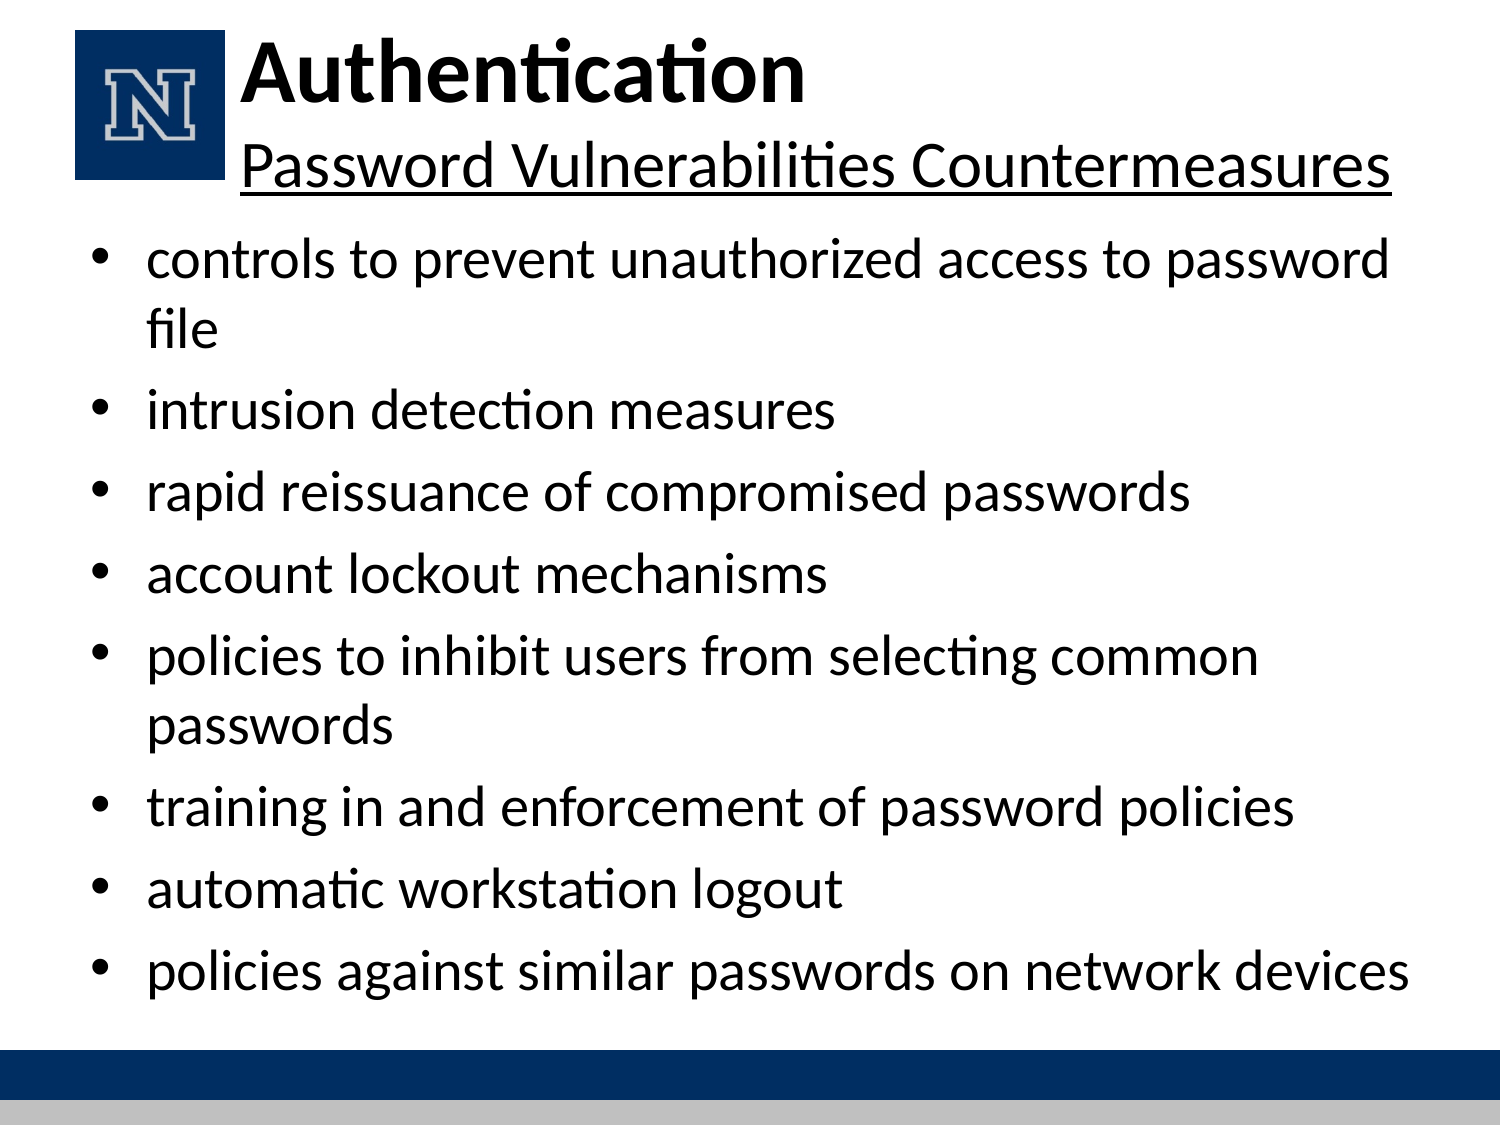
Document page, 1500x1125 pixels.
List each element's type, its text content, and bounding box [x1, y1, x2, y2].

picture [75, 30, 225, 180]
title Authentication Password Vulnerabilities Countermeasures [225, 12, 1500, 200]
list controls to prevent unauthorized access to password file intrusion detection measures rapid reissuance of compromised passwords account lockout mechanisms policies to inhibit users from selecting common passwords training in and enforcement of password policies automatic workstation logout policies against similar passwords on network devices [75, 212, 1471, 1005]
